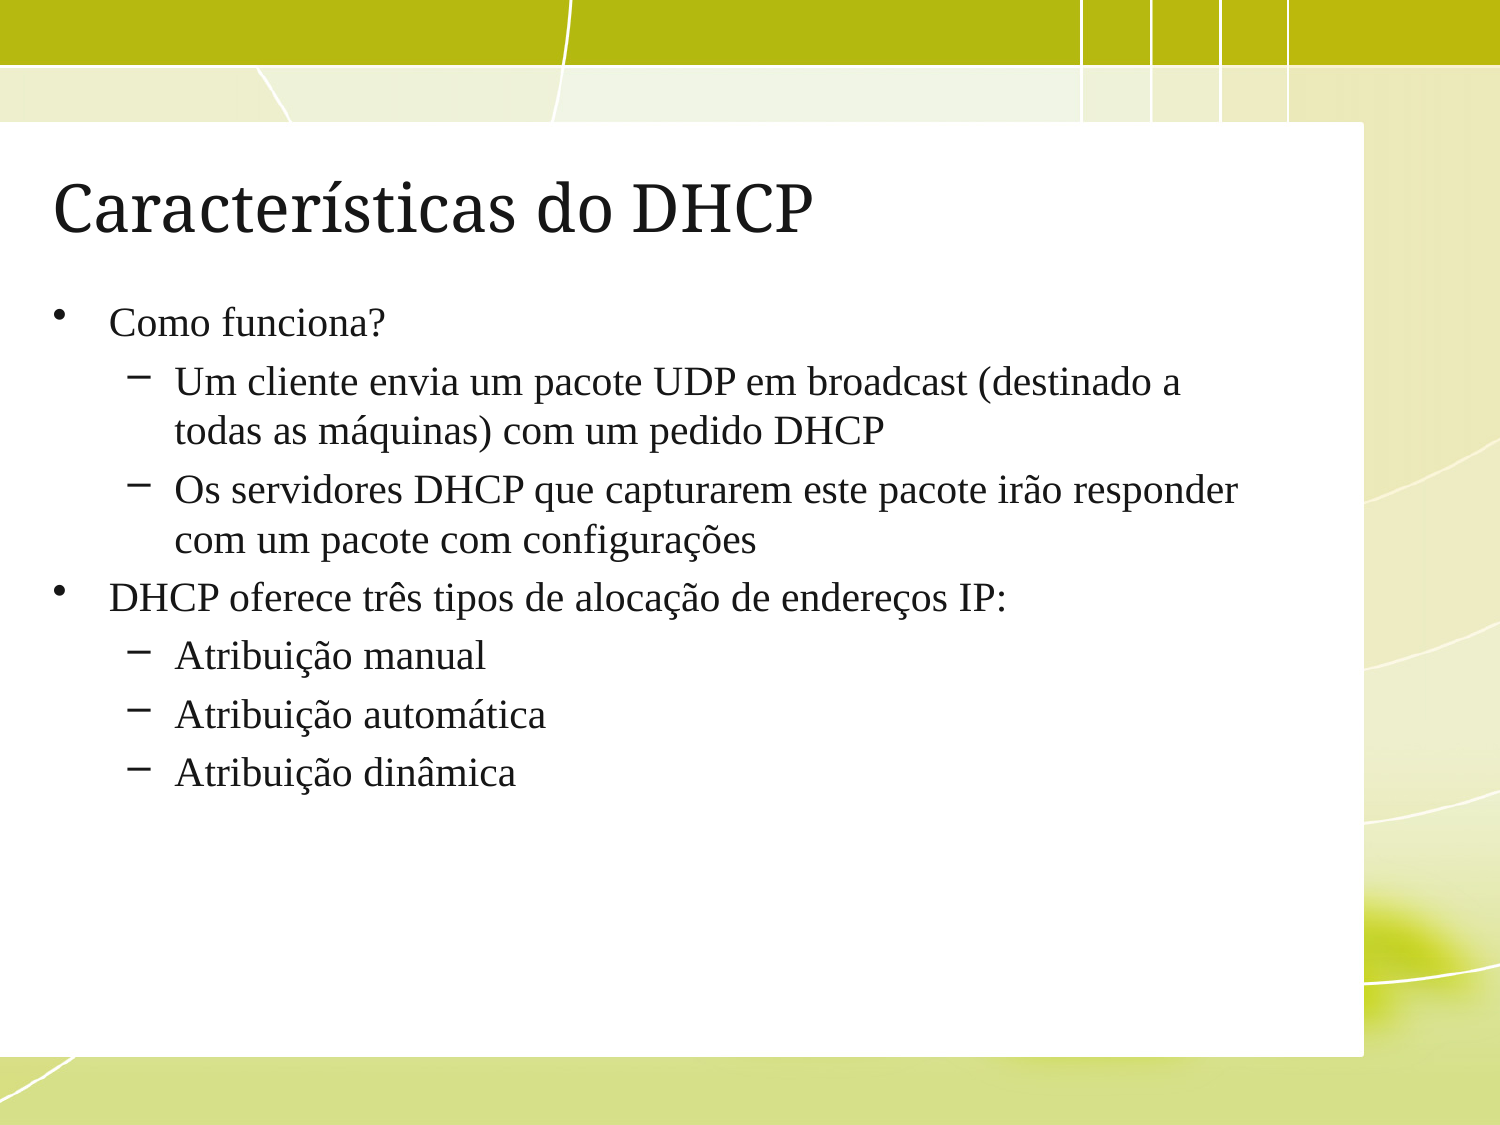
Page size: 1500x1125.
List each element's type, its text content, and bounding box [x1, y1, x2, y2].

list Como funciona? Um cliente envia um pacote UDP em broadcast (destinado a todas as máquinas) com um pedido DHCP Os servidores DHCP que capturarem este pacote irão responder com um pacote com configurações DHCP oferece três tipos de alocação de endereços IP: Atribuição manual Atribuição automática Atribuição dinâmica [37, 287, 1288, 963]
title Características do DHCP [37, 137, 1288, 276]
picture [0, 0, 1500, 1125]
